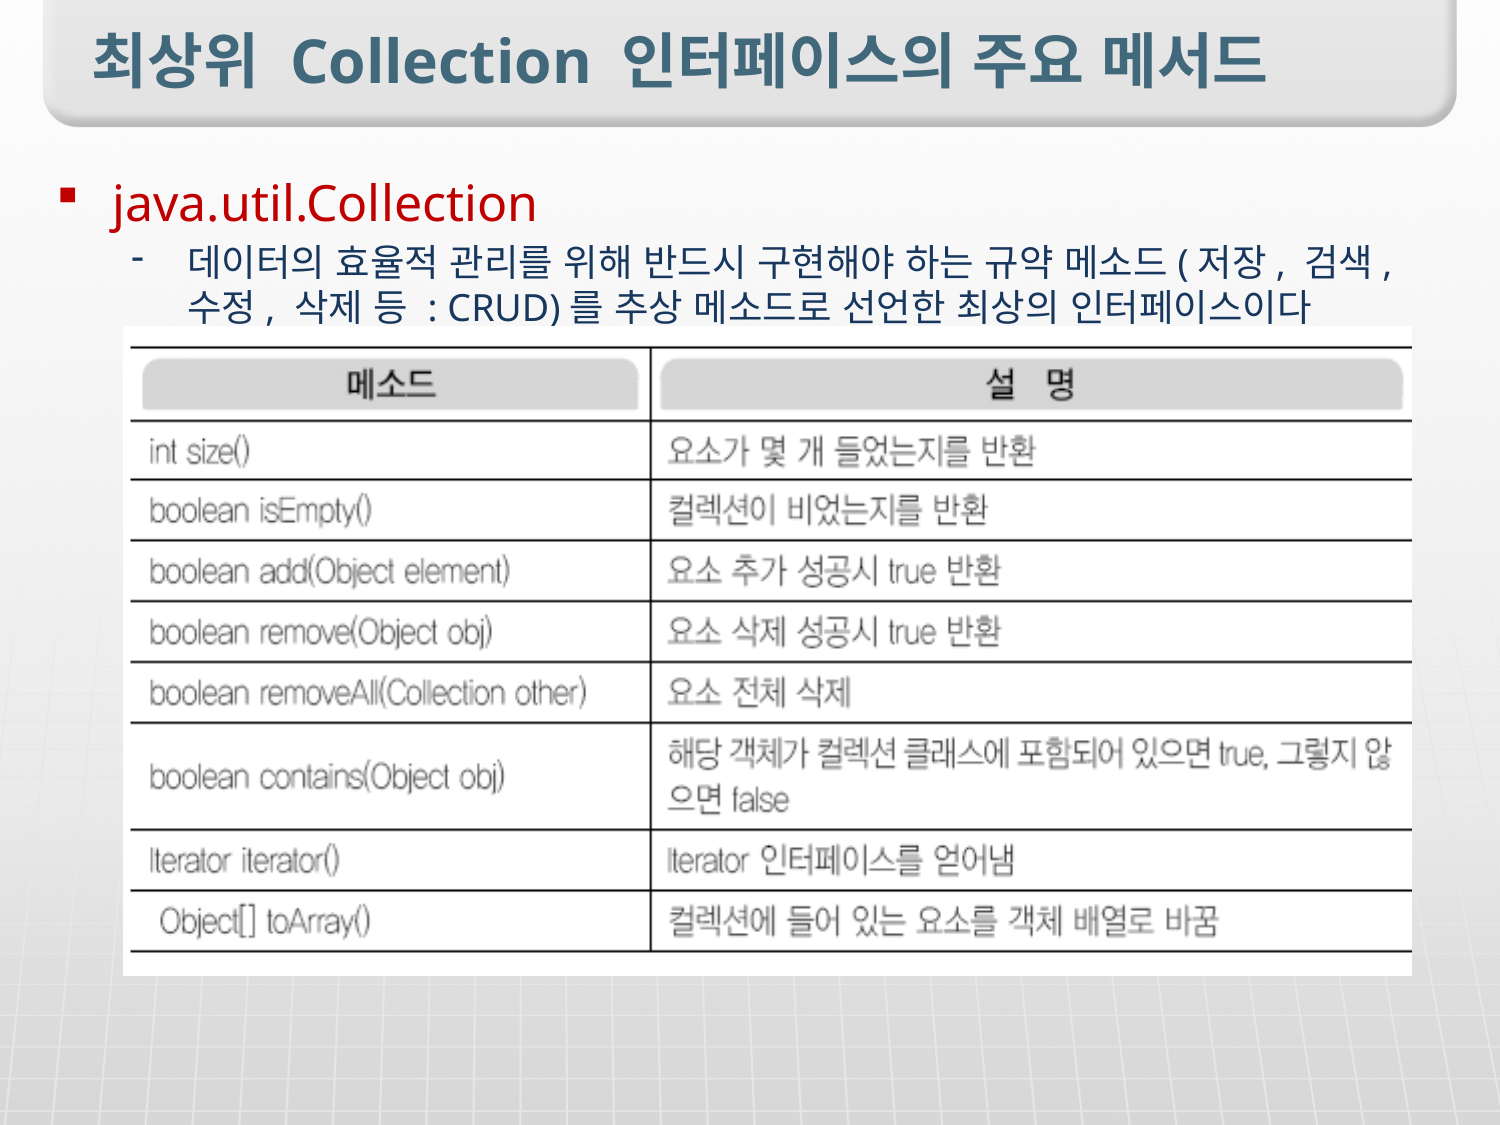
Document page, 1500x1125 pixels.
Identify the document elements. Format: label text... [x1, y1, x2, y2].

title 최상위 Collection 인터페이스의 주요 메서드 [76, 13, 1285, 106]
picture [0, 0, 1500, 1125]
text_box java.util.Collection 데이터의 효율적 관리를 위해 반드시 구현해야 하는 규약 메소드(저장, 검색, 수정, 삭제 등 : CRUD)를 추상 메소드로 선언한 최상의 인터페이스이다 [41, 163, 1459, 1094]
